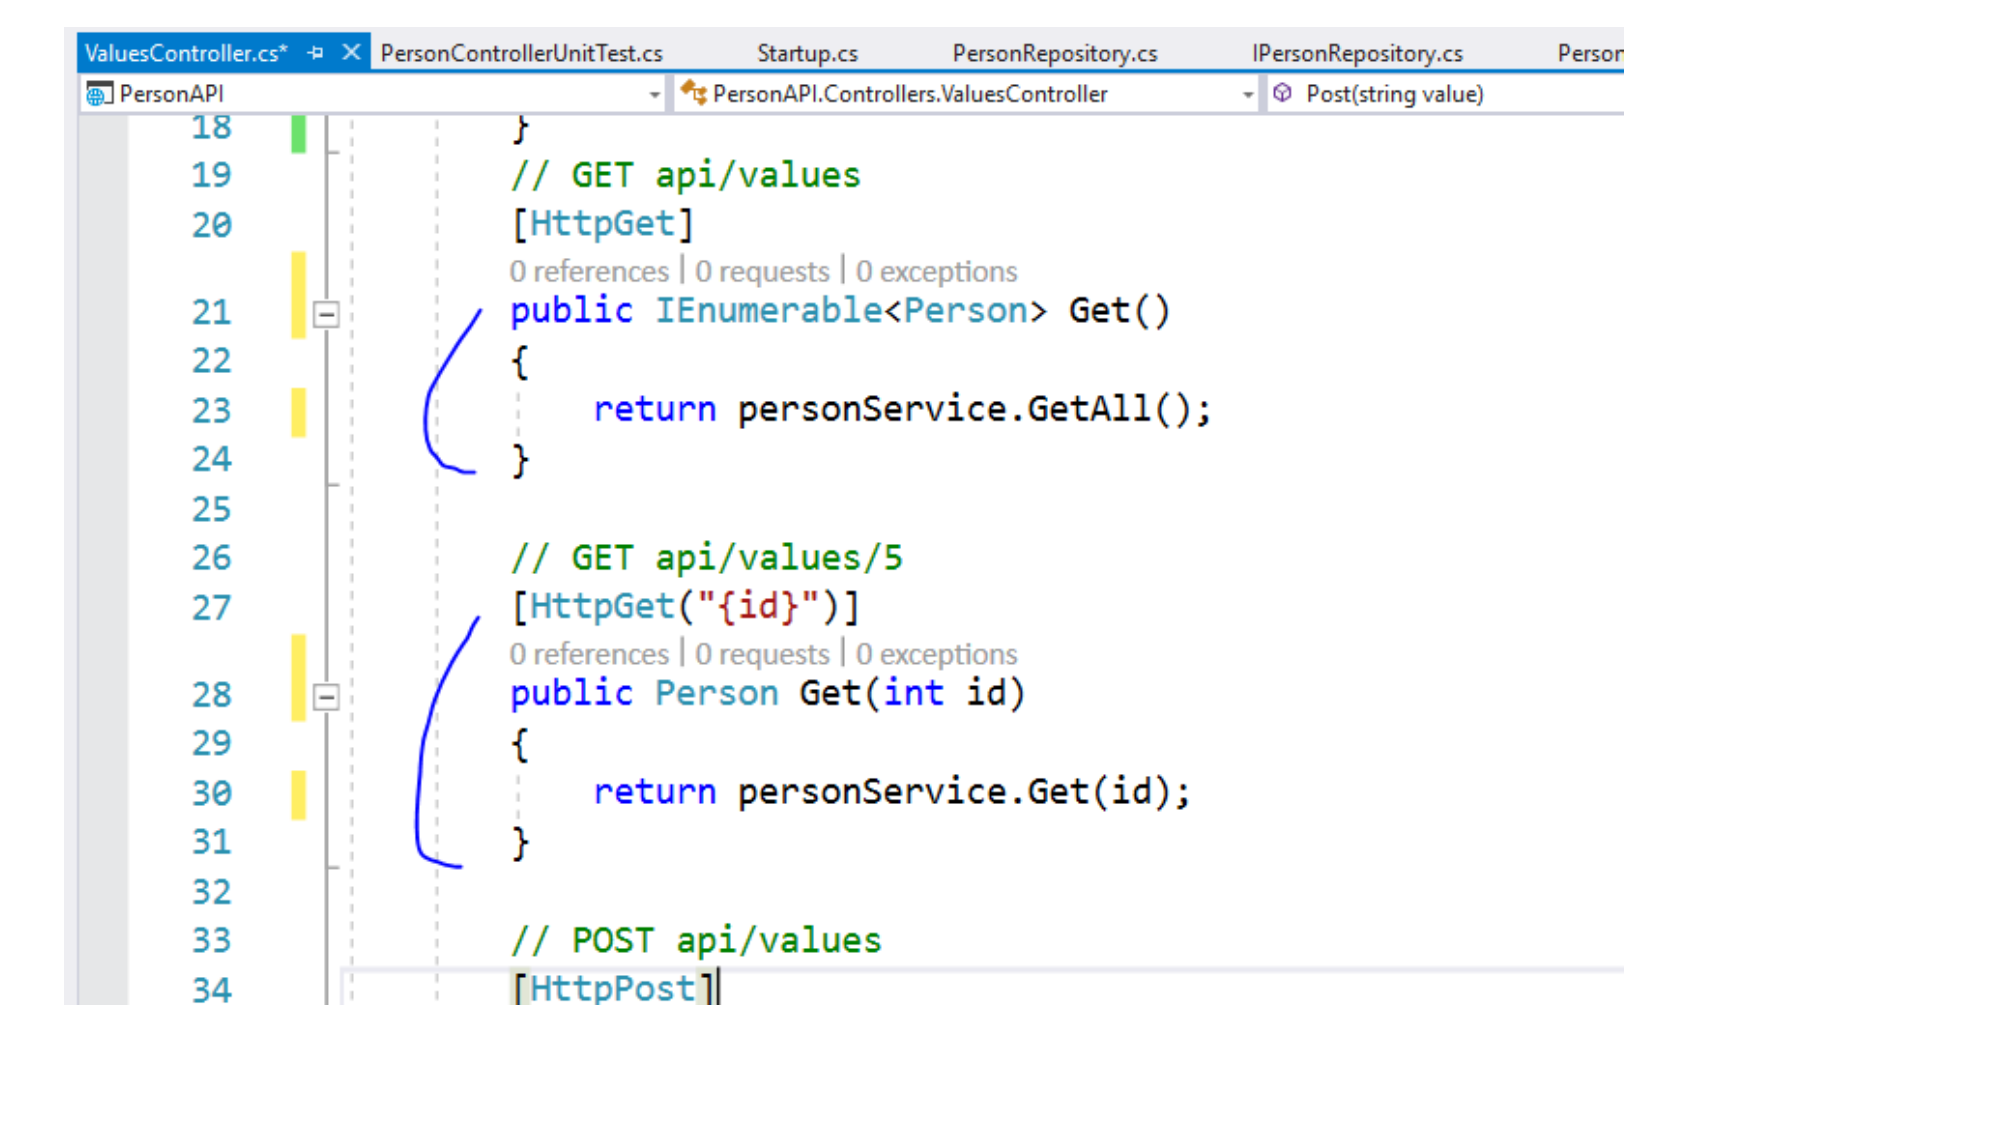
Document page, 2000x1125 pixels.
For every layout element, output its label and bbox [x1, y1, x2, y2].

picture [64, 27, 1624, 1006]
